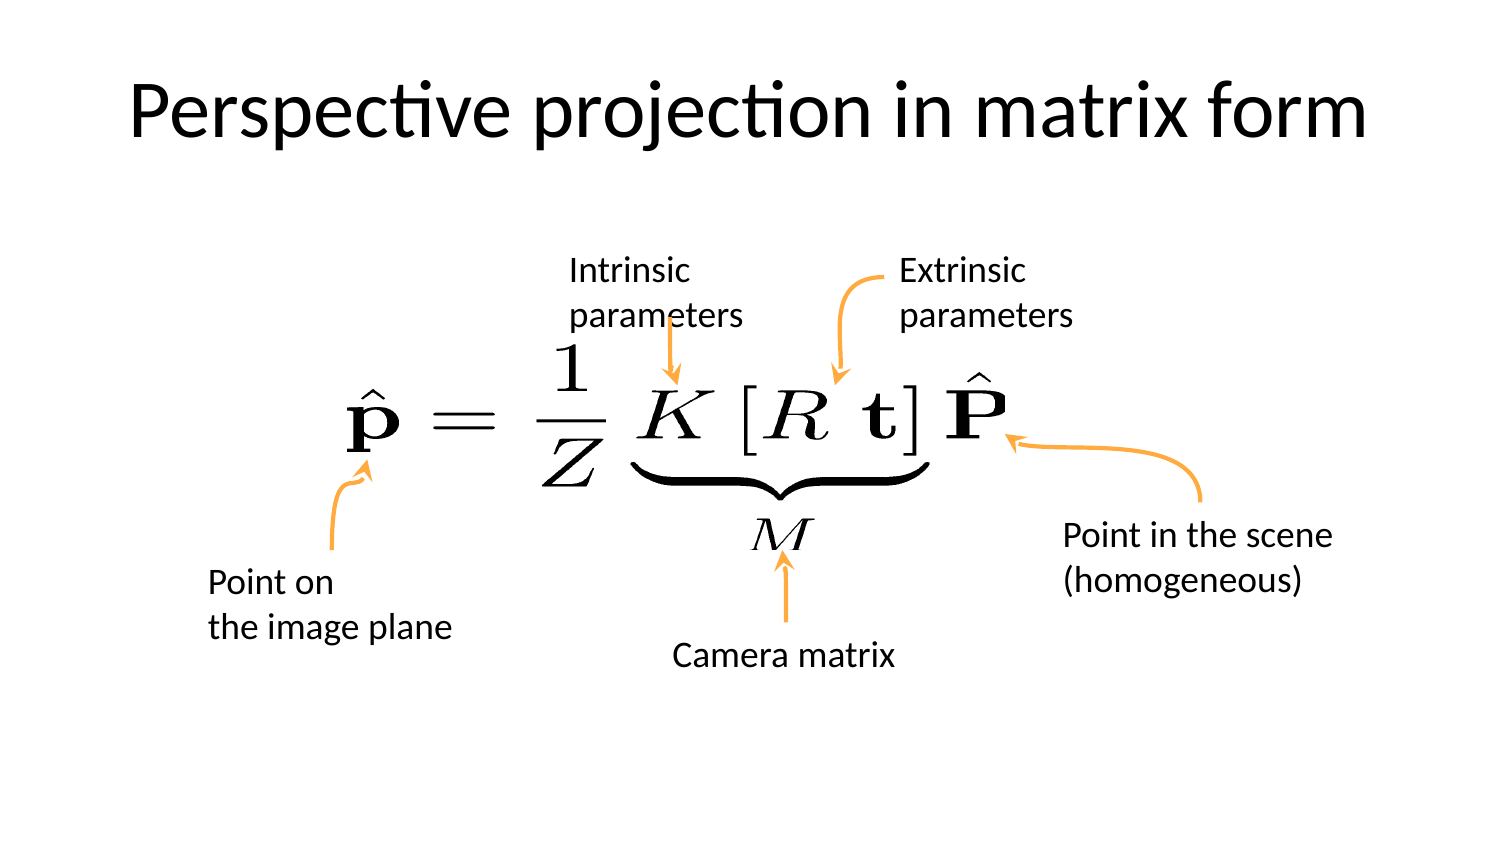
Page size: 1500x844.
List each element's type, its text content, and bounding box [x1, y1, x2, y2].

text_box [747, 584, 821, 589]
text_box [834, 276, 885, 386]
text_box Point in the scene (homogeneous) [1047, 502, 1353, 582]
text_box Extrinsic parameters [884, 237, 1094, 317]
picture [345, 344, 1006, 551]
title Perspective projection in matrix form [75, 33, 1425, 175]
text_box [304, 486, 396, 523]
text_box Intrinsic parameters [553, 237, 787, 317]
text_box Camera matrix [657, 622, 915, 668]
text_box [639, 347, 709, 356]
text_box Point on the image plane [192, 550, 471, 630]
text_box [1068, 370, 1138, 567]
